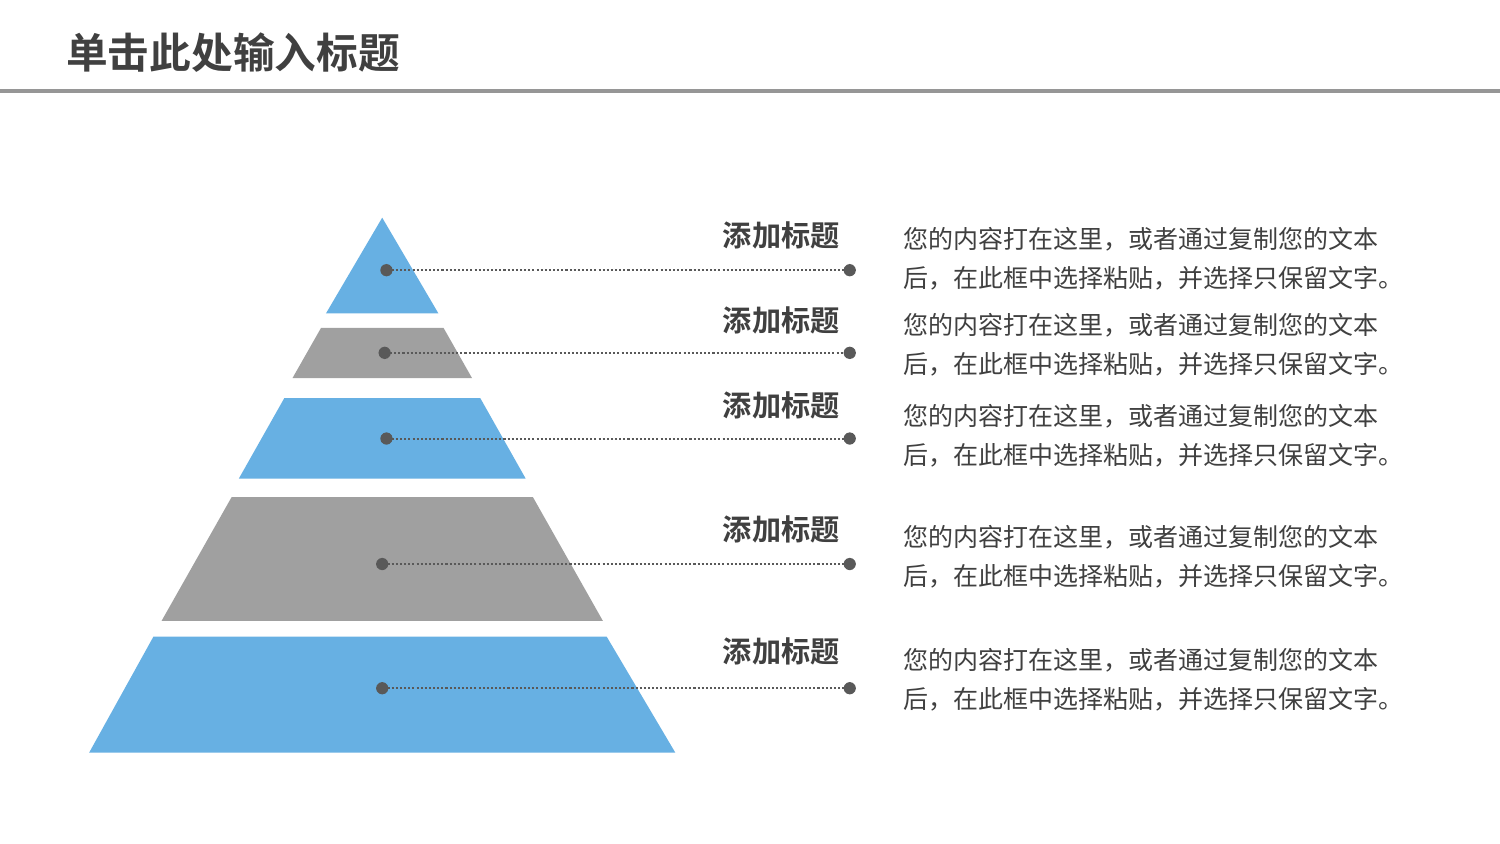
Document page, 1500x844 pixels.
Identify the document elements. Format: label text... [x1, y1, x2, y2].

text_box 您的内容打在这里，或者通过复制您的文本后，在此框中选择粘贴，并选择只保留文字。 [891, 299, 1413, 385]
text_box 添加标题 [711, 211, 852, 258]
text_box 您的内容打在这里，或者通过复制您的文本后，在此框中选择粘贴，并选择只保留文字。 [891, 385, 1413, 476]
text_box 添加标题 [711, 627, 852, 675]
text_box 您的内容打在这里，或者通过复制您的文本后，在此框中选择粘贴，并选择只保留文字。 [891, 209, 1413, 299]
text_box [324, 215, 441, 316]
text_box 添加标题 [711, 296, 852, 344]
text_box [87, 634, 678, 755]
text_box [236, 395, 528, 481]
text_box 添加标题 [711, 505, 852, 552]
text_box 单击此处输入标题 [51, 9, 443, 85]
text_box 添加标题 [711, 380, 852, 428]
text_box [290, 325, 474, 381]
text_box 您的内容打在这里，或者通过复制您的文本后，在此框中选择粘贴，并选择只保留文字。 [891, 506, 1413, 596]
text_box 您的内容打在这里，或者通过复制您的文本后，在此框中选择粘贴，并选择只保留文字。 [891, 629, 1413, 720]
text_box [159, 494, 605, 623]
